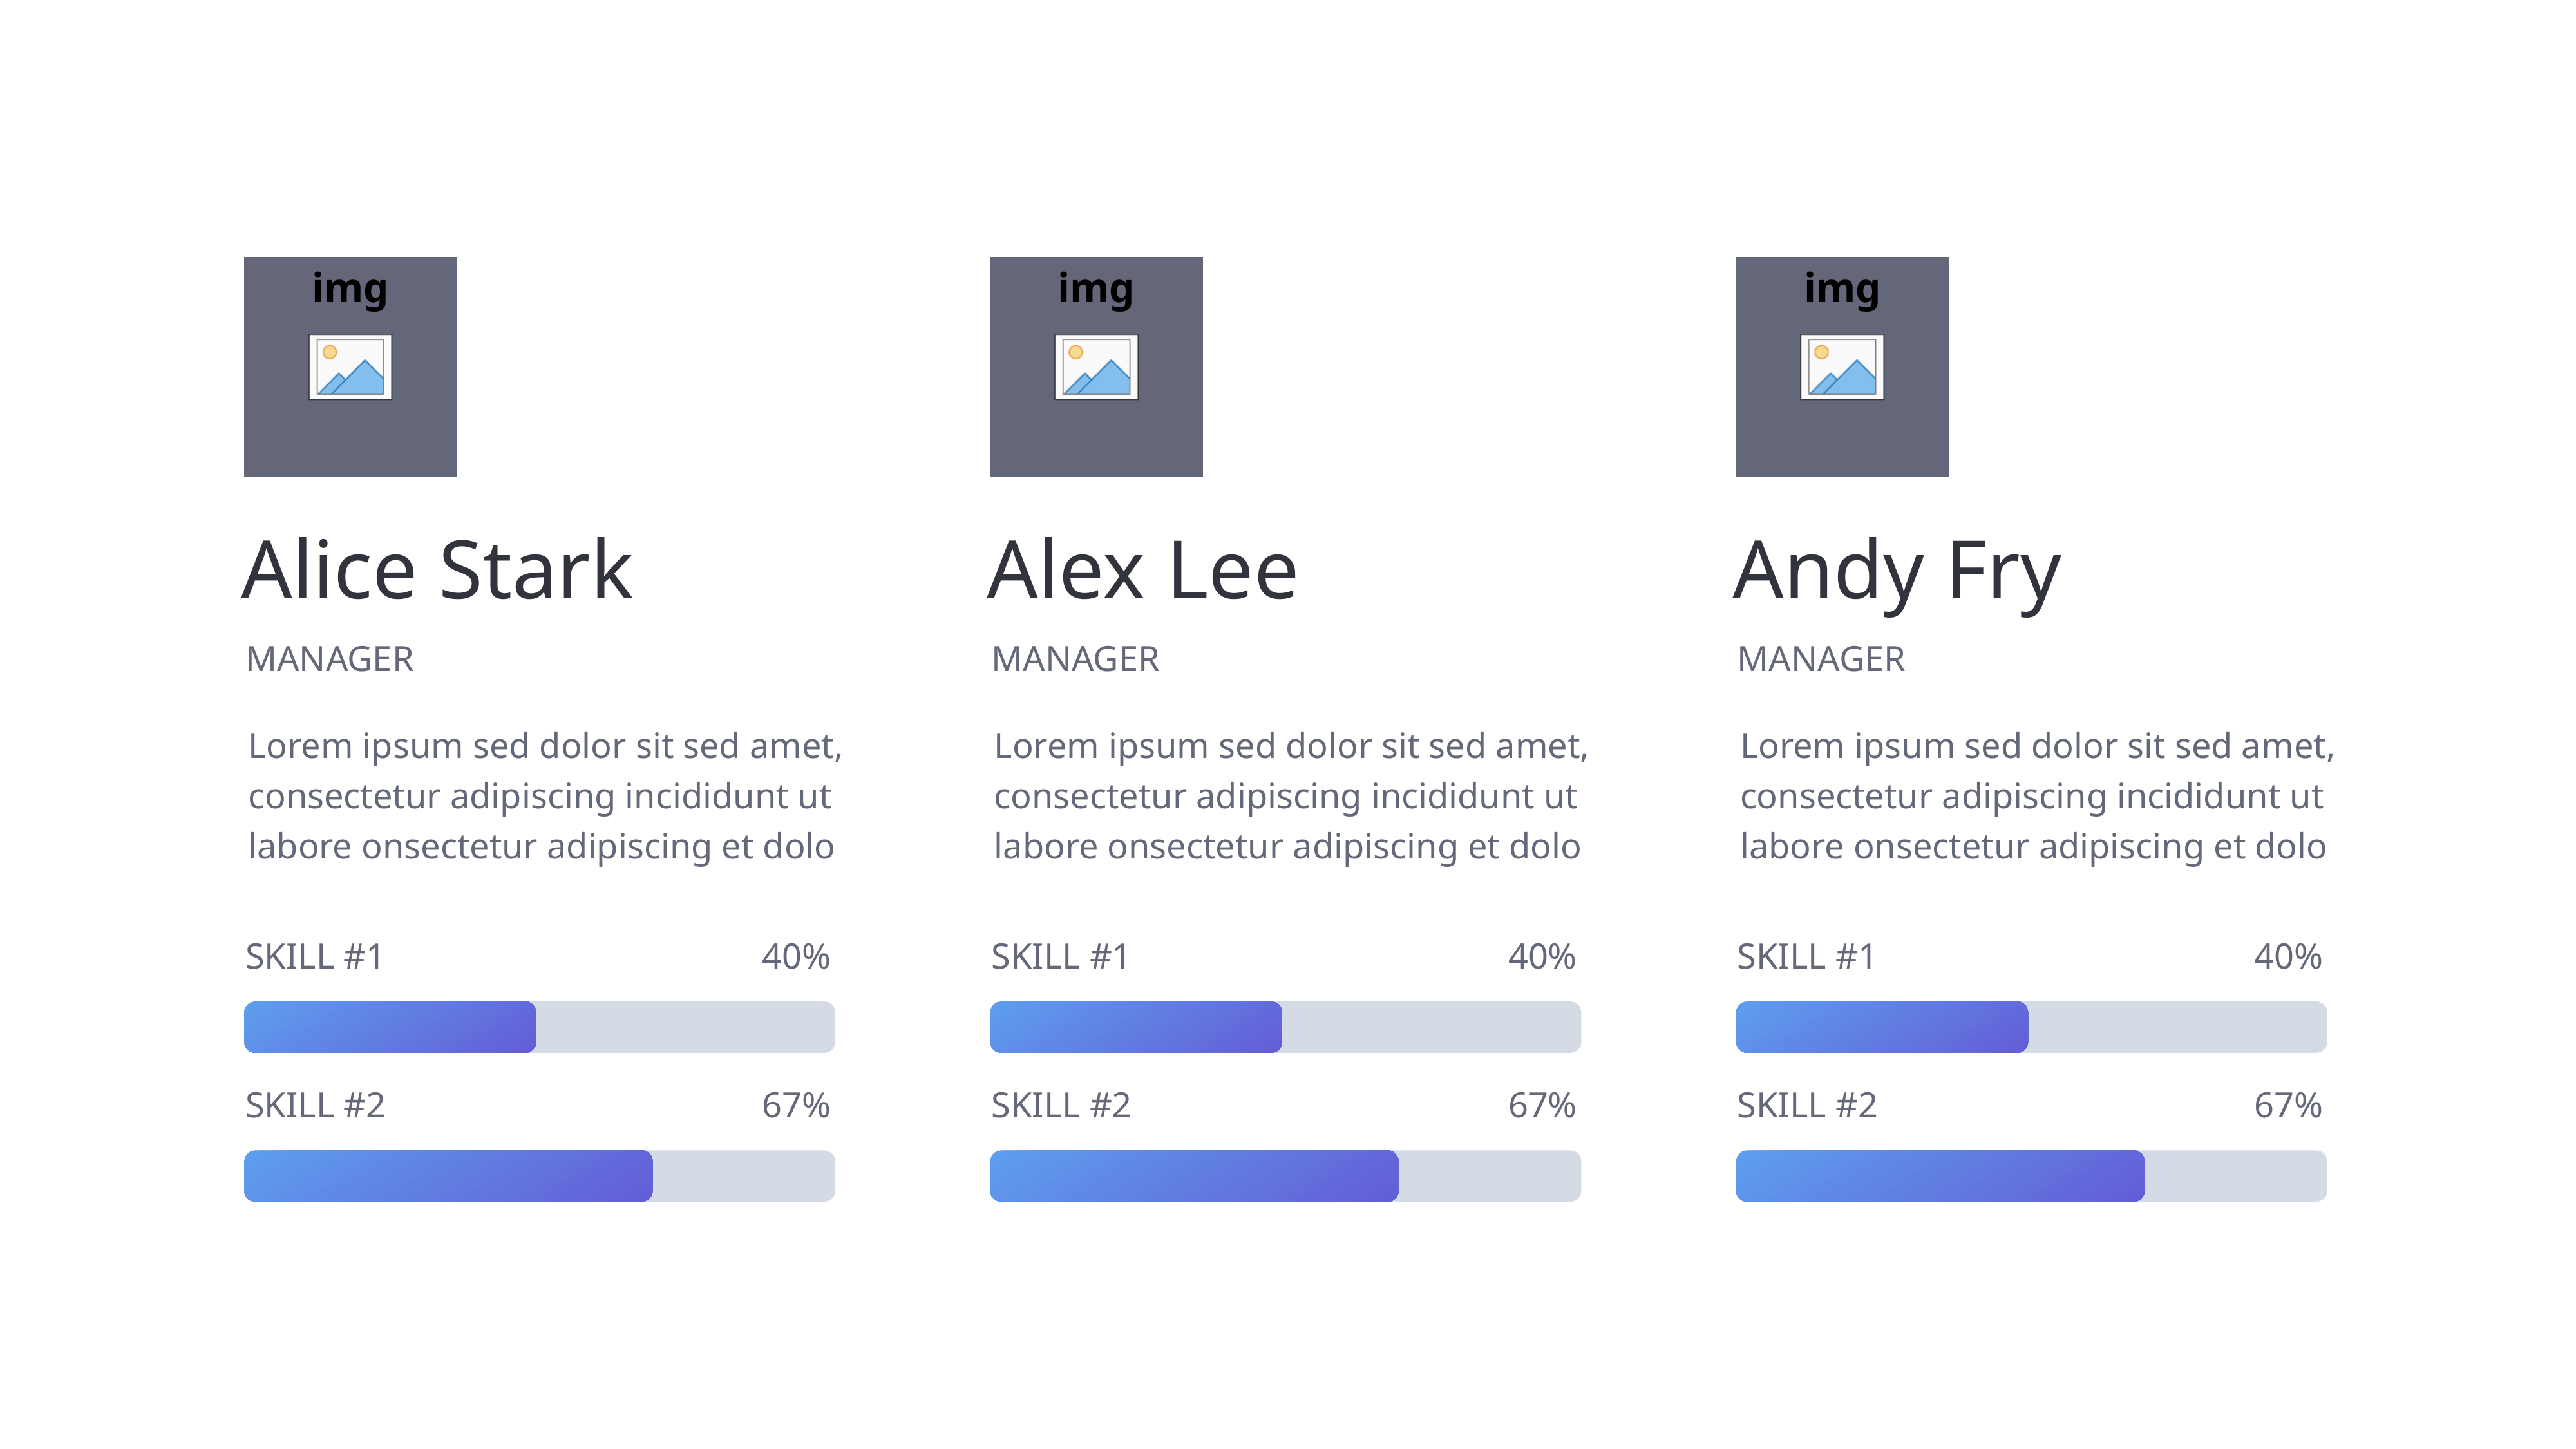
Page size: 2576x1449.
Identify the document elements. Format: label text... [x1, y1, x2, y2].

text_box Skill #1 [240, 929, 406, 981]
text_box [2021, 1001, 2327, 1053]
text_box 40% [670, 929, 837, 981]
picture [243, 257, 458, 477]
text_box [643, 1150, 836, 1202]
text_box [990, 1150, 1399, 1202]
text_box MANAGER [240, 630, 645, 684]
text_box [1274, 1001, 1582, 1053]
text_box Skill #1 [986, 929, 1152, 981]
text_box [1736, 1150, 2145, 1202]
text_box [990, 1001, 1282, 1053]
text_box Skill #1 [1732, 929, 1898, 981]
text_box Lorem ipsum sed dolor sit sed amet, consectetur adipiscing incididunt ut labore onsectetur adipiscing et dolo [243, 710, 854, 871]
picture [989, 257, 1204, 477]
text_box [2134, 1150, 2327, 1202]
text_box [1736, 1001, 2029, 1053]
picture [1736, 257, 1949, 477]
text_box Skill #2 [240, 1077, 406, 1130]
text_box 67% [2163, 1077, 2329, 1130]
text_box Skill #2 [1732, 1077, 1898, 1130]
text_box MANAGER [986, 630, 1392, 684]
text_box 67% [1417, 1077, 1583, 1130]
text_box MANAGER [1732, 630, 2137, 684]
text_box Andy Fry [1727, 512, 2225, 620]
text_box Lorem ipsum sed dolor sit sed amet, consectetur adipiscing incididunt ut labore onsectetur adipiscing et dolo [989, 710, 1600, 871]
text_box [529, 1001, 836, 1053]
text_box [244, 1150, 653, 1202]
text_box Alice Stark [235, 512, 733, 620]
text_box 40% [2163, 929, 2329, 981]
text_box 67% [670, 1077, 837, 1130]
text_box [1388, 1150, 1582, 1202]
text_box Lorem ipsum sed dolor sit sed amet, consectetur adipiscing incididunt ut labore onsectetur adipiscing et dolo [1734, 710, 2346, 871]
text_box [244, 1001, 536, 1053]
text_box Skill #2 [986, 1077, 1152, 1130]
text_box Alex Lee [981, 512, 1479, 620]
text_box 40% [1417, 929, 1583, 981]
